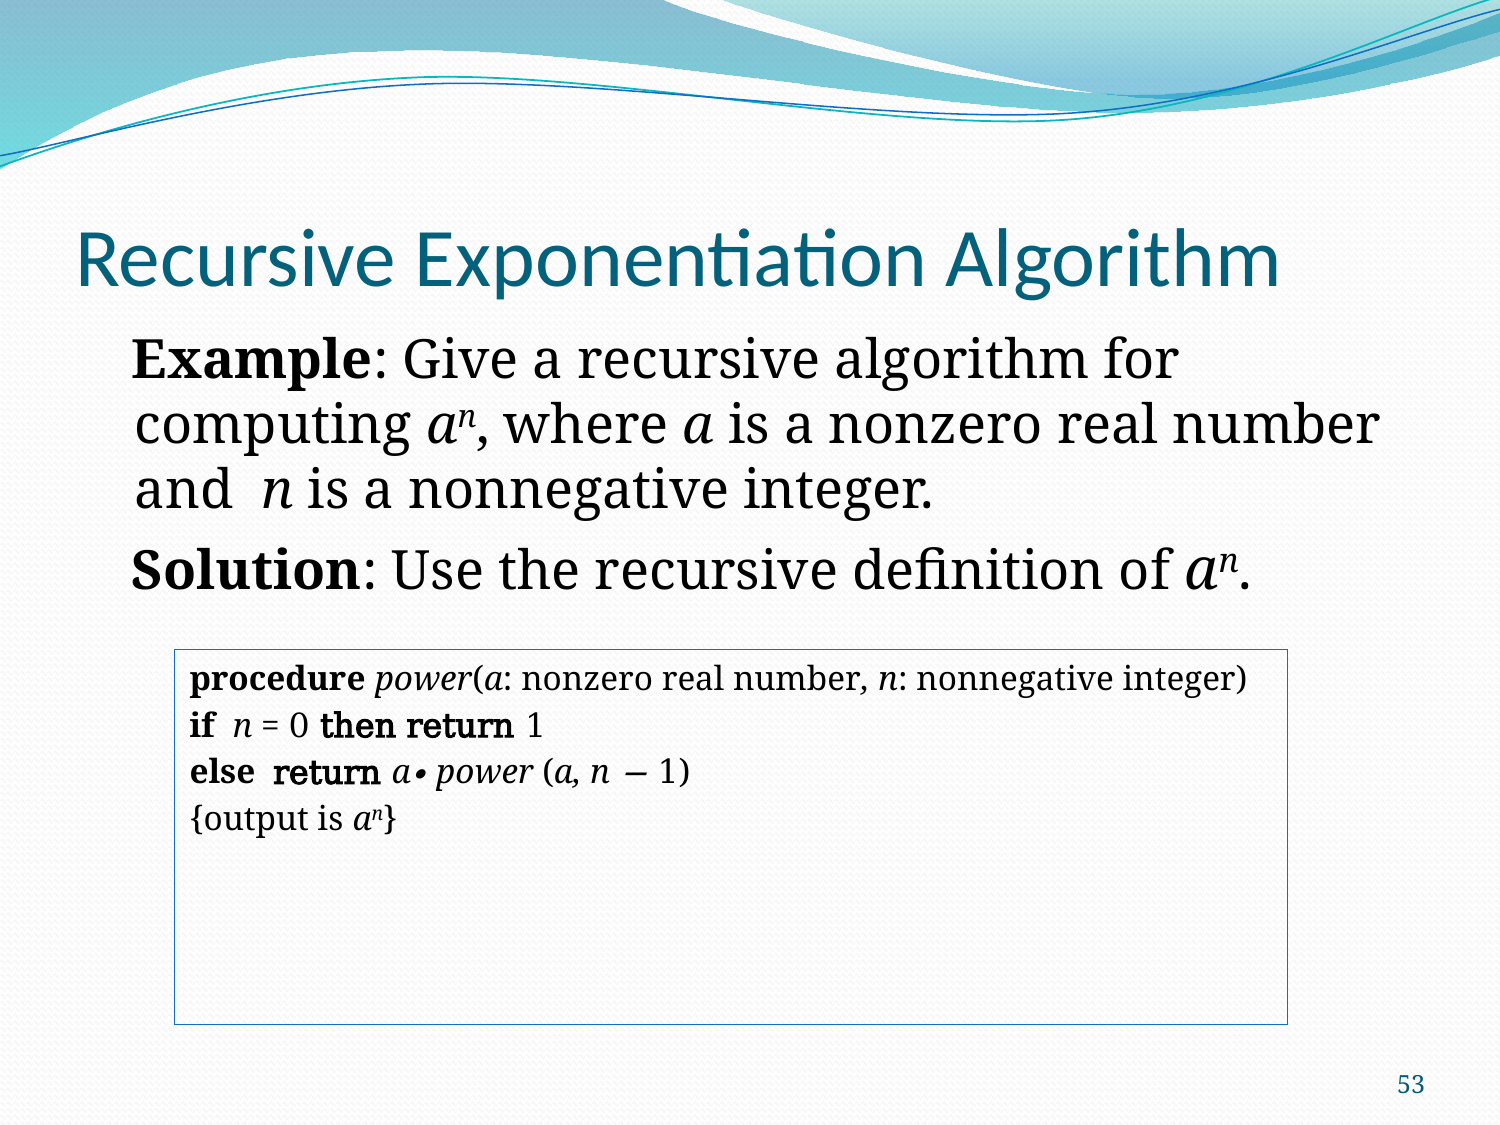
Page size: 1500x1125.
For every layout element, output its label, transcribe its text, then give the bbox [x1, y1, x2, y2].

title Recursive Exponentiation Algorithm [75, 115, 1425, 303]
text_box procedure power(a: nonzero real number, n: nonnegative integer) if n = 0 then return 1 else return a∙ power (a, n − 1) {output is an} [174, 649, 1288, 1025]
slide_number 53 [1299, 1042, 1425, 1103]
list Example: Give a recursive algorithm for computing an, where a is a nonzero real number and n is a nonnegative integer. Solution: Use the recursive definition of an. [75, 317, 1425, 1038]
